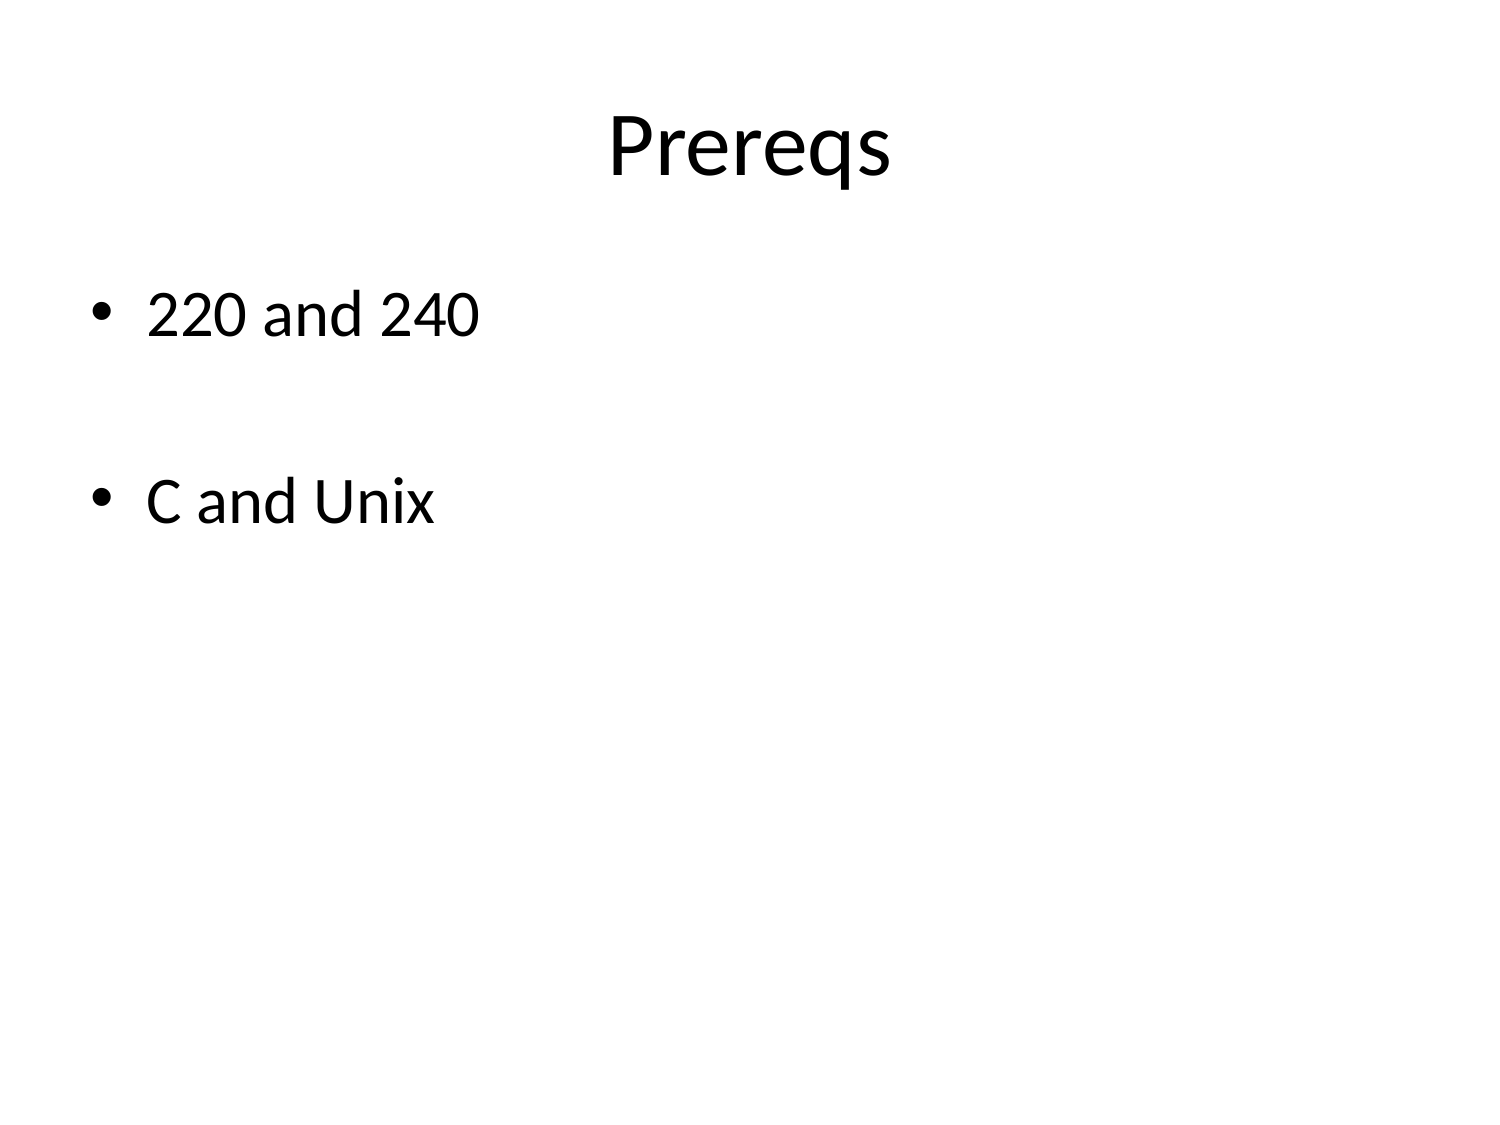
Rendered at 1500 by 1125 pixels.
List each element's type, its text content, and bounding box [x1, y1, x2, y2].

title Prereqs [75, 45, 1425, 233]
list 220 and 240 C and Unix [75, 262, 1425, 1005]
